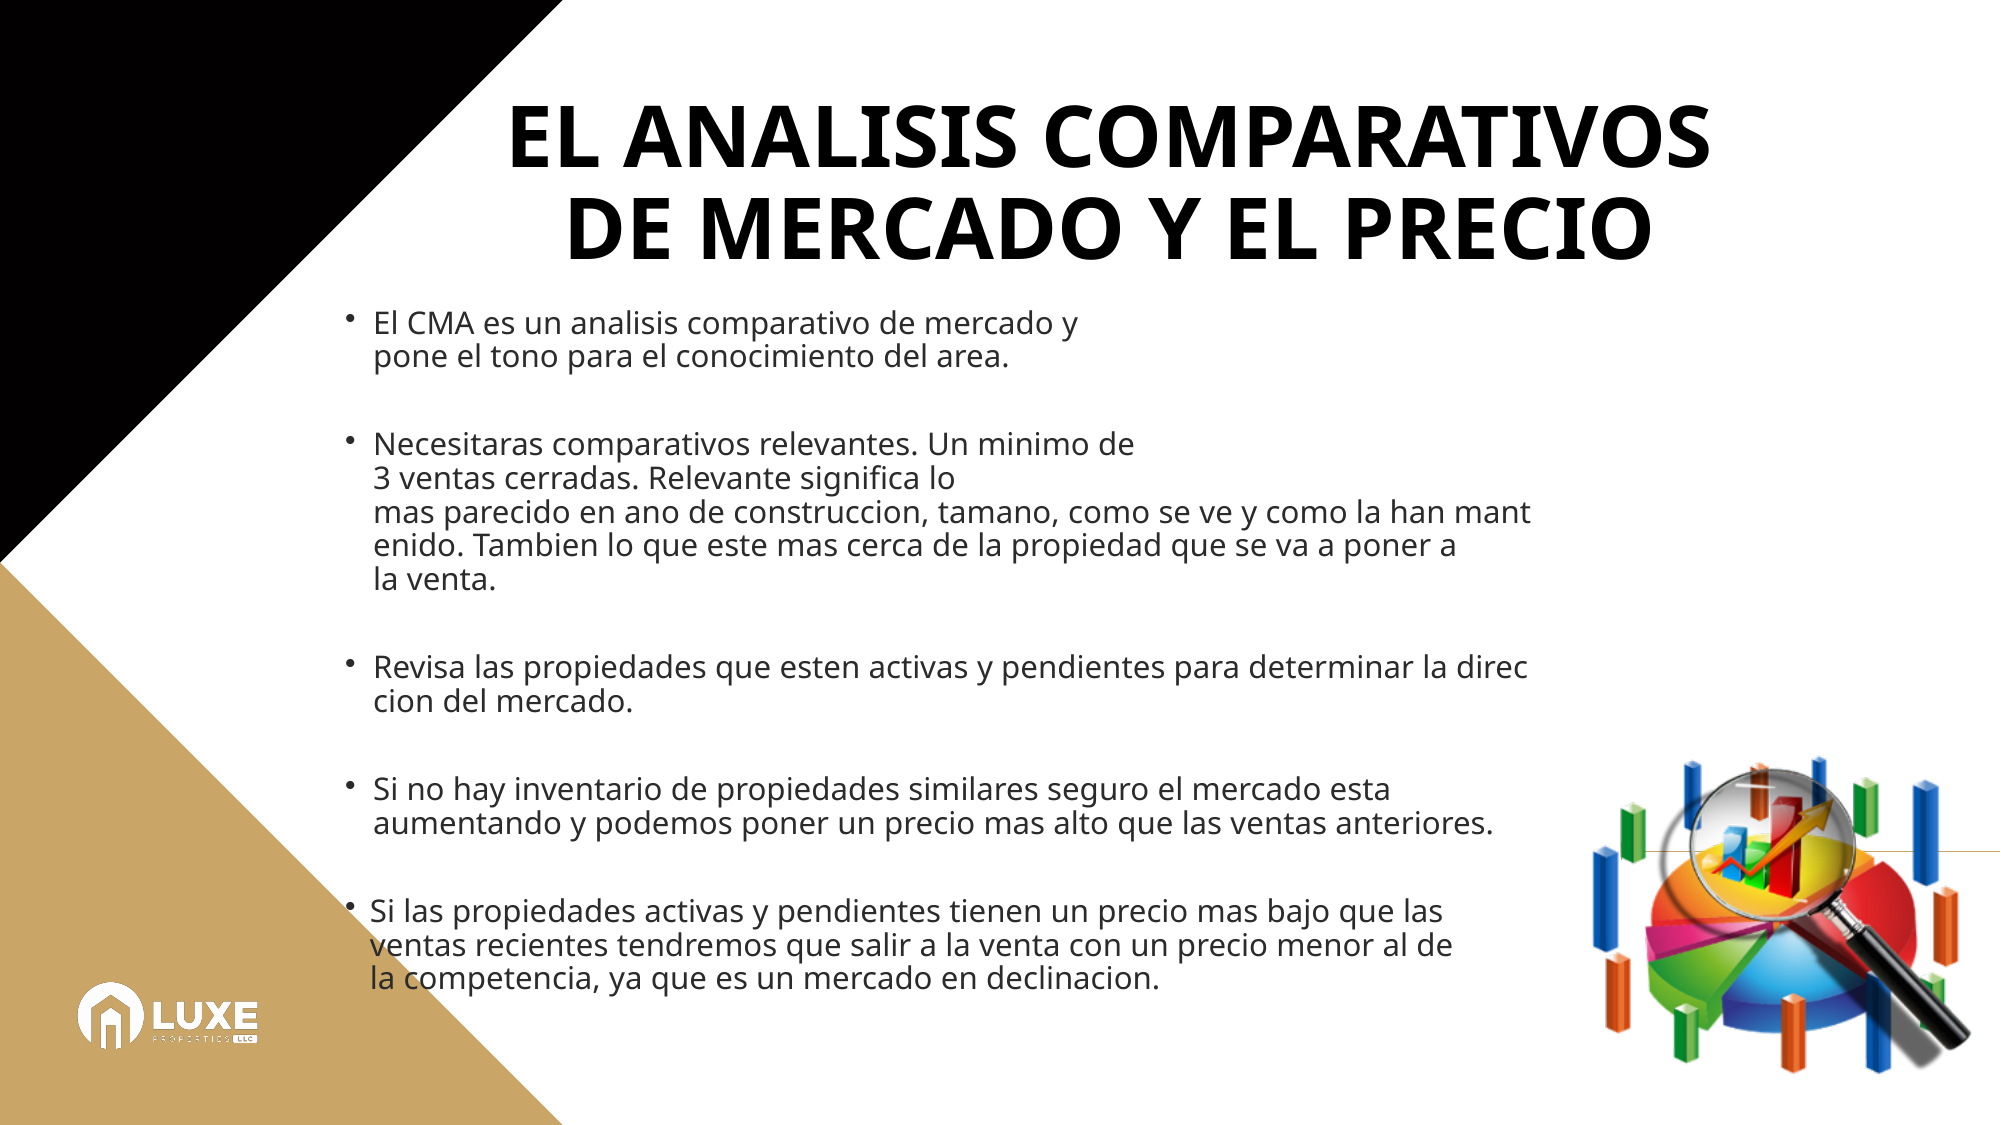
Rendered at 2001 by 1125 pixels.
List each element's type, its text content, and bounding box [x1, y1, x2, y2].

picture [77, 982, 259, 1049]
text_box EL ANALISIS COMPARATIVOS DE MERCADO Y EL PRECIO [563, 86, 1739, 286]
text_box El CMA es un analisis comparativo de mercado y pone el tono para el conocimiento del area. Necesitaras comparativos relevantes. Un minimo de 3 ventas cerradas. Relevante significa lo mas parecido en ano de construccion, tamano, como se ve y como la han mantenido. Tambien lo que este mas cerca de la propiedad que se va a poner a la venta. Revisa las propiedades que esten activas y pendientes para determinar la direccion del mercado. Si no hay inventario de propiedades similares seguro el mercado esta aumentando y podemos poner un precio mas alto que las ventas anteriores. Si las propiedades activas y pendientes tienen un precio mas bajo que las ventas recientes tendremos que salir a la venta con un precio menor al de la competencia, ya que es un mercado en declinacion. [563, 236, 1551, 1039]
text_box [0, 0, 563, 1125]
picture [1531, 751, 2000, 1079]
